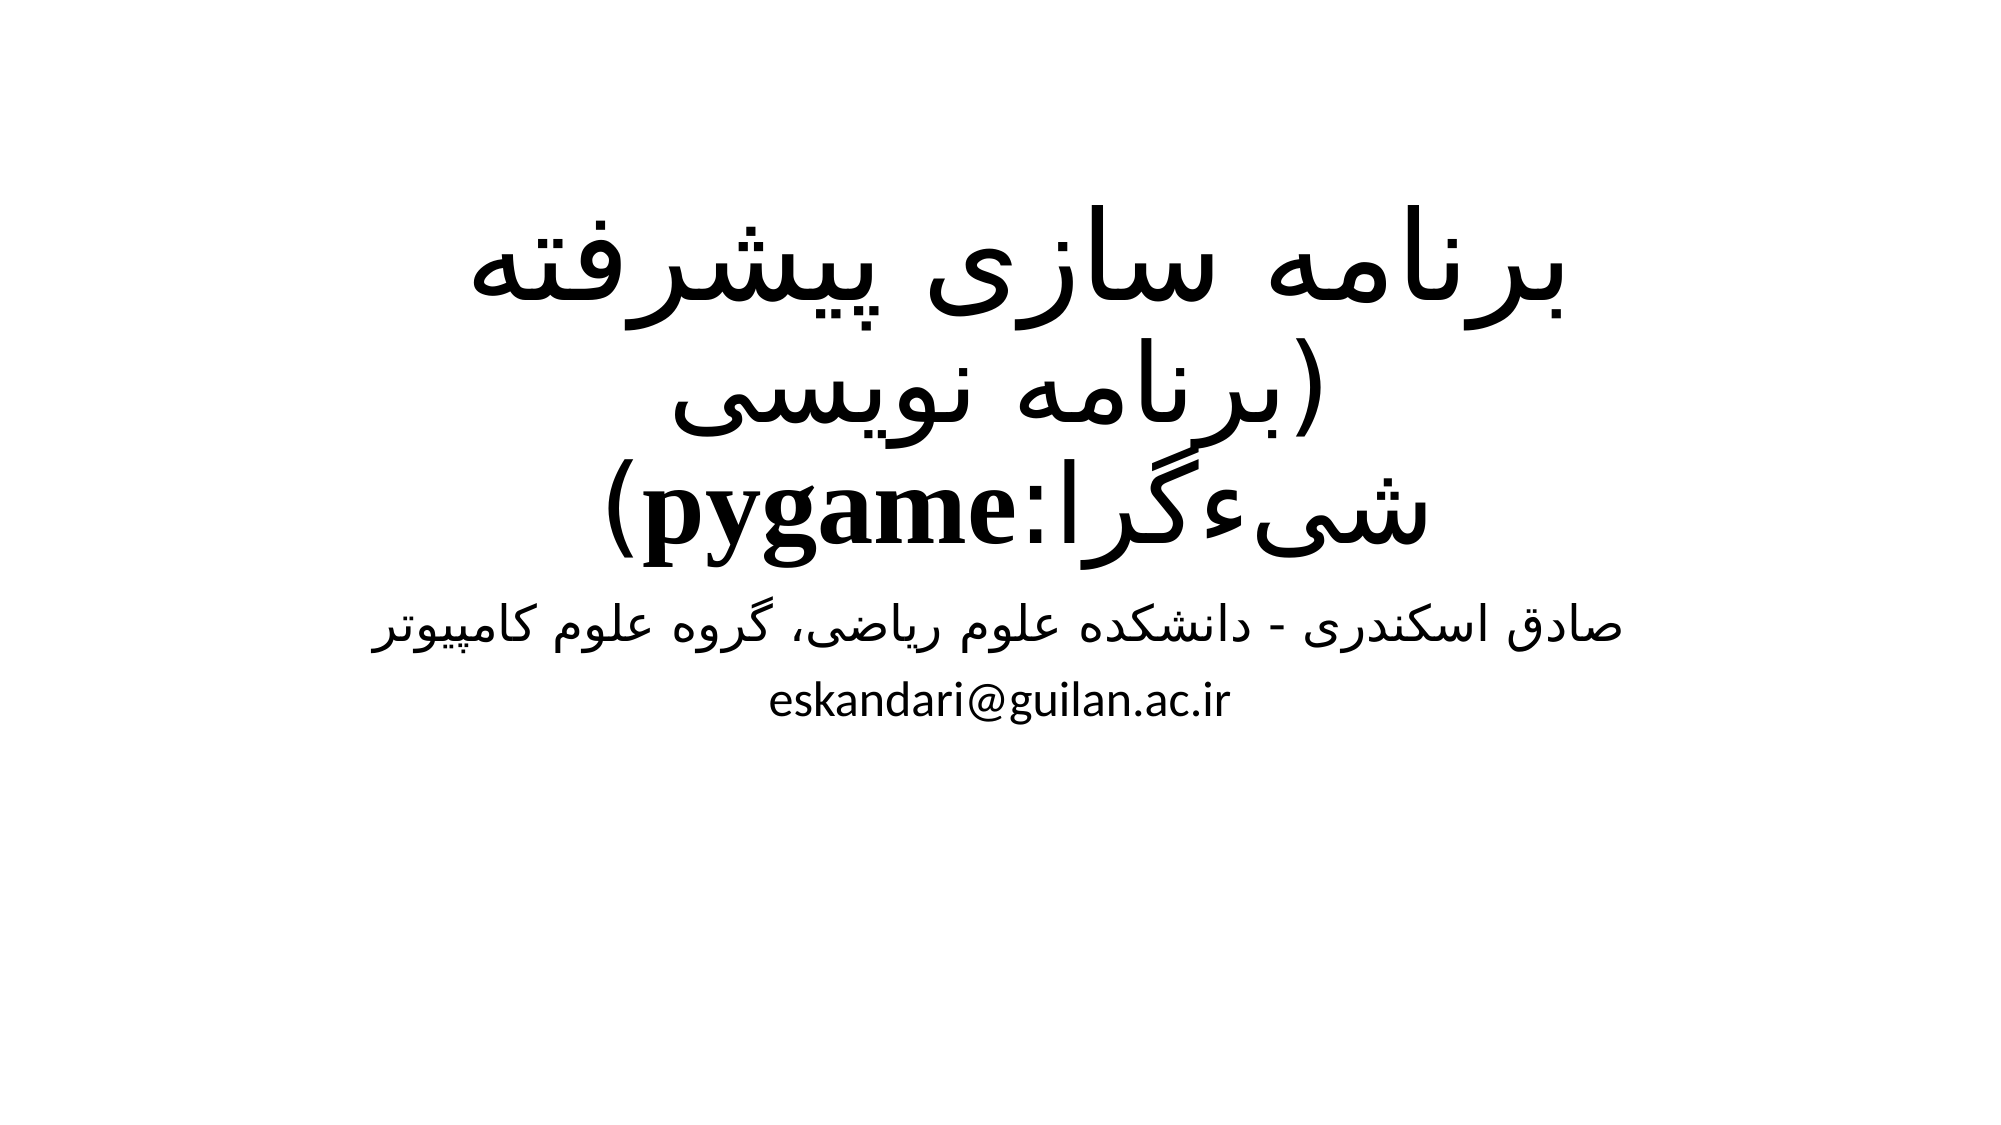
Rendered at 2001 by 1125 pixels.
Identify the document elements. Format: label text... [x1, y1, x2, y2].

title برنامه سازی پیشرفته (برنامه نویسی شیءگرا:pygame) [249, 184, 1750, 576]
subtitle صادق اسکندری - دانشکده علوم ریاضی، گروه علوم کامپیوتر eskandari@guilan.ac.ir [249, 590, 1750, 863]
